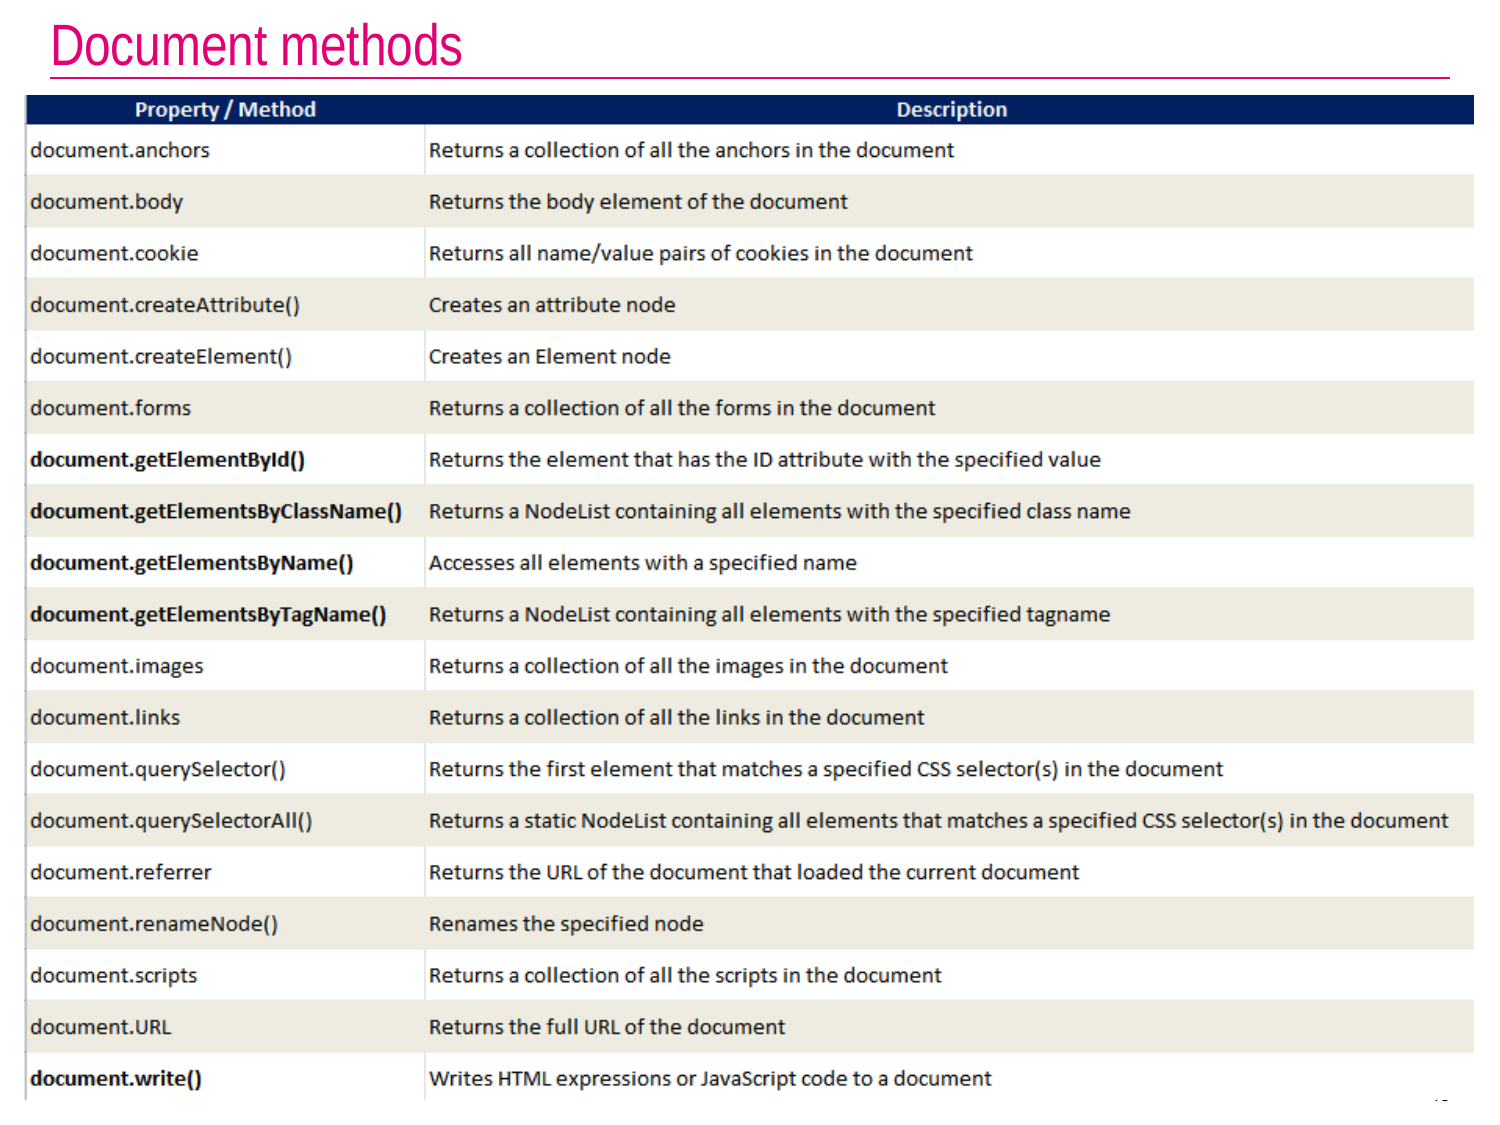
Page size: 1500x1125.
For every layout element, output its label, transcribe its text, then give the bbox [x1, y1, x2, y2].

title Document methods [50, 14, 1450, 91]
picture [24, 95, 1474, 1101]
